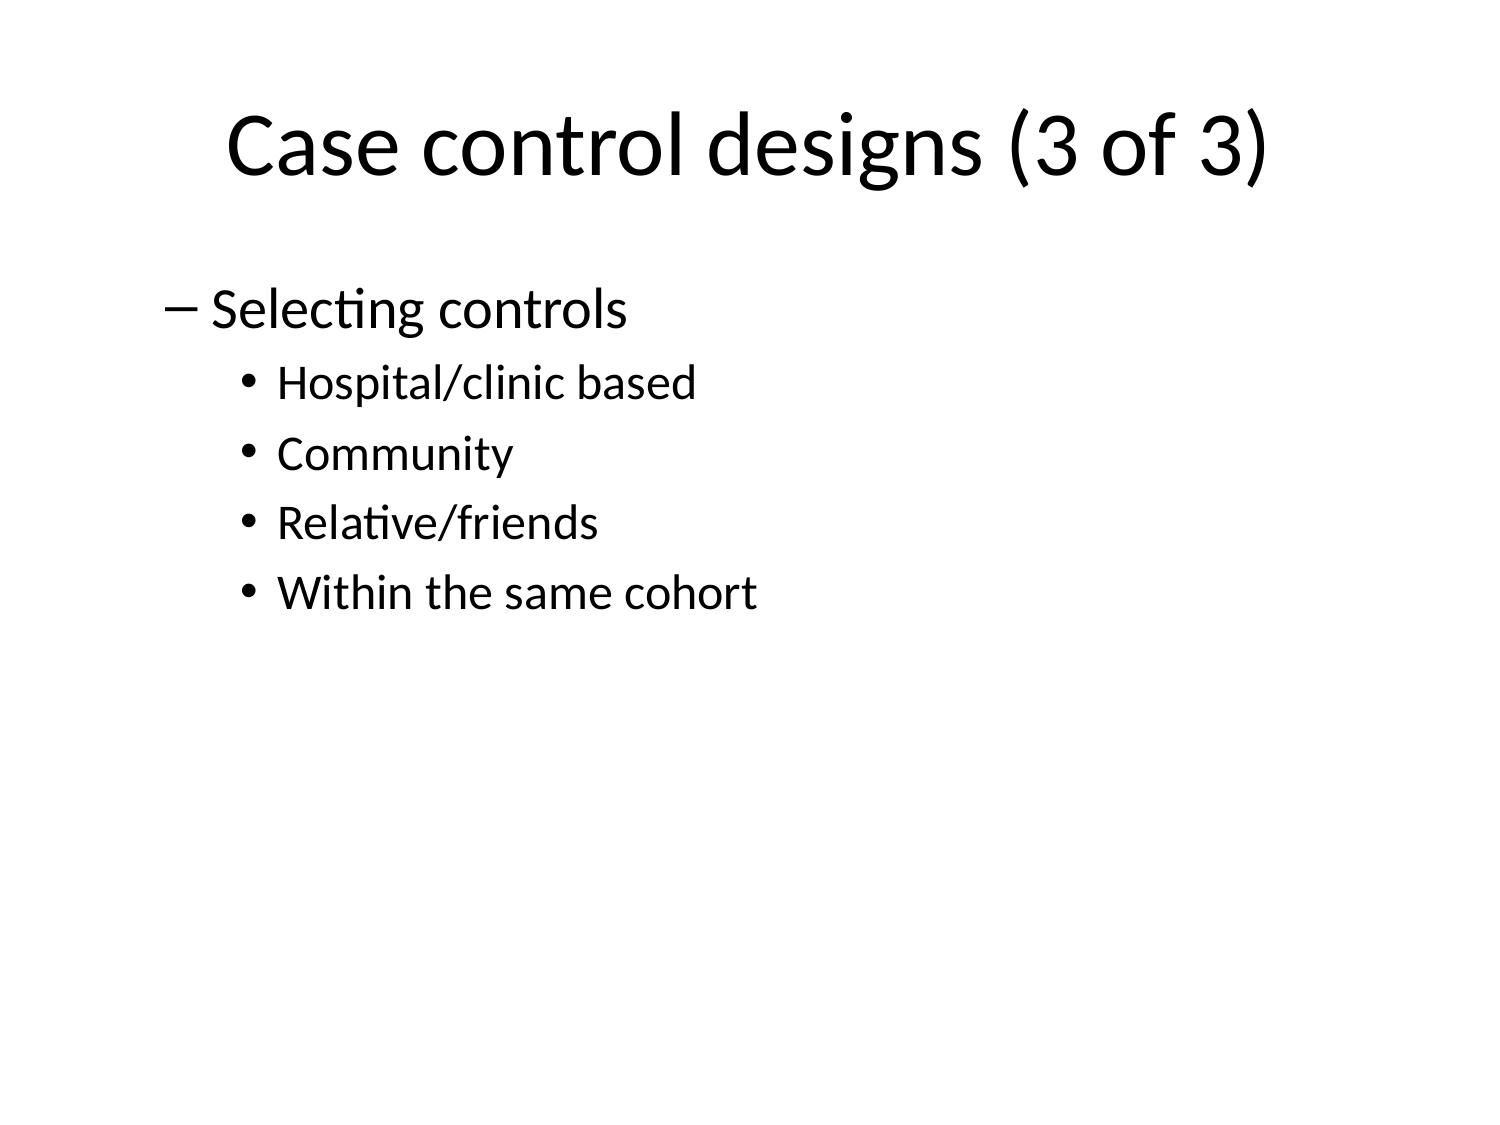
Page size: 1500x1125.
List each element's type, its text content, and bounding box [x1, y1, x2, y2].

list Selecting controls Hospital/clinic based Community Relative/friends Within the same cohort [75, 262, 1425, 1005]
title Case control designs (3 of 3) [75, 45, 1425, 233]
